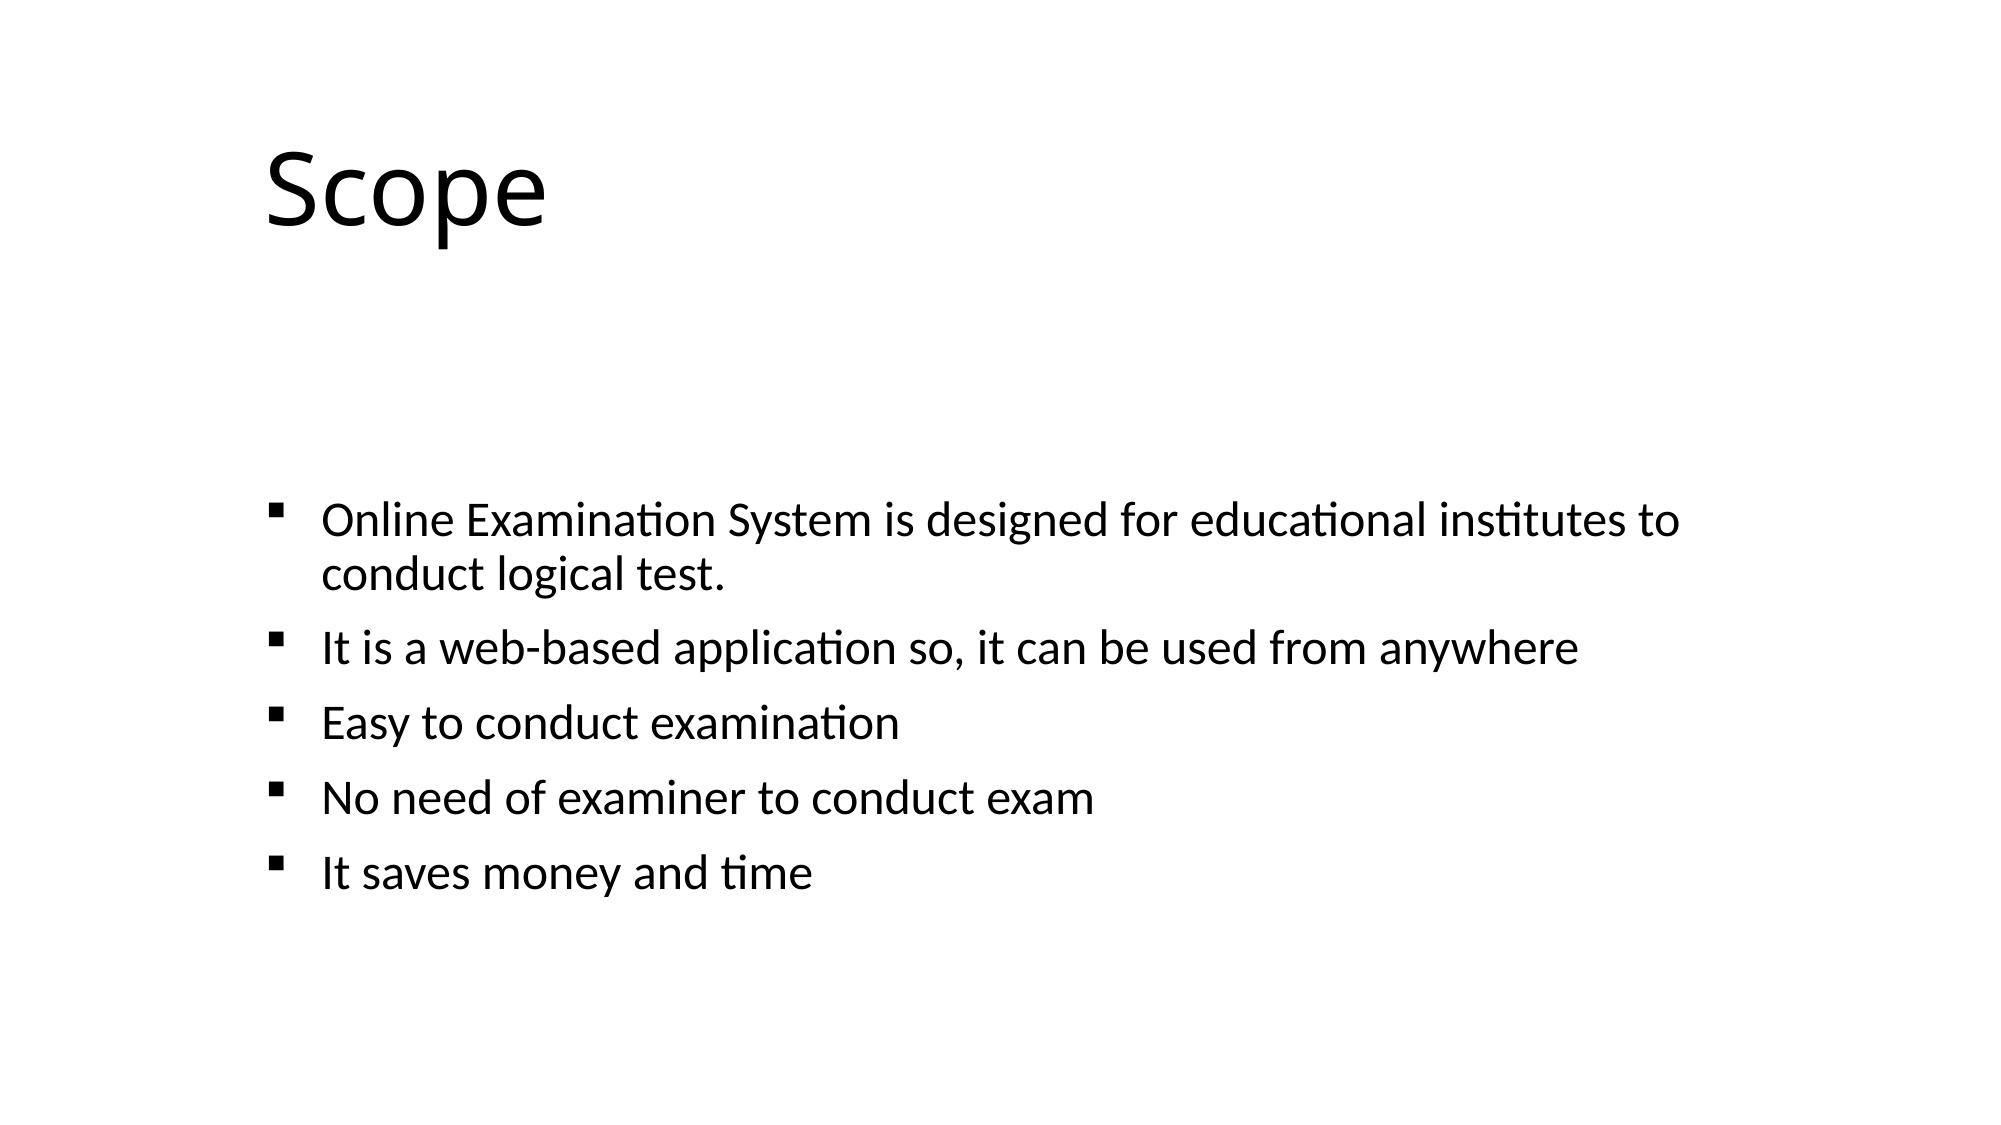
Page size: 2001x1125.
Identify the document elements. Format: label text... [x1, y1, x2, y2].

title Scope [249, 126, 1750, 404]
subtitle Online Examination System is designed for educational institutes to conduct logical test. It is a web-based application so, it can be used from anywhere Easy to conduct examination No need of examiner to conduct exam It saves money and time [249, 404, 1750, 1041]
